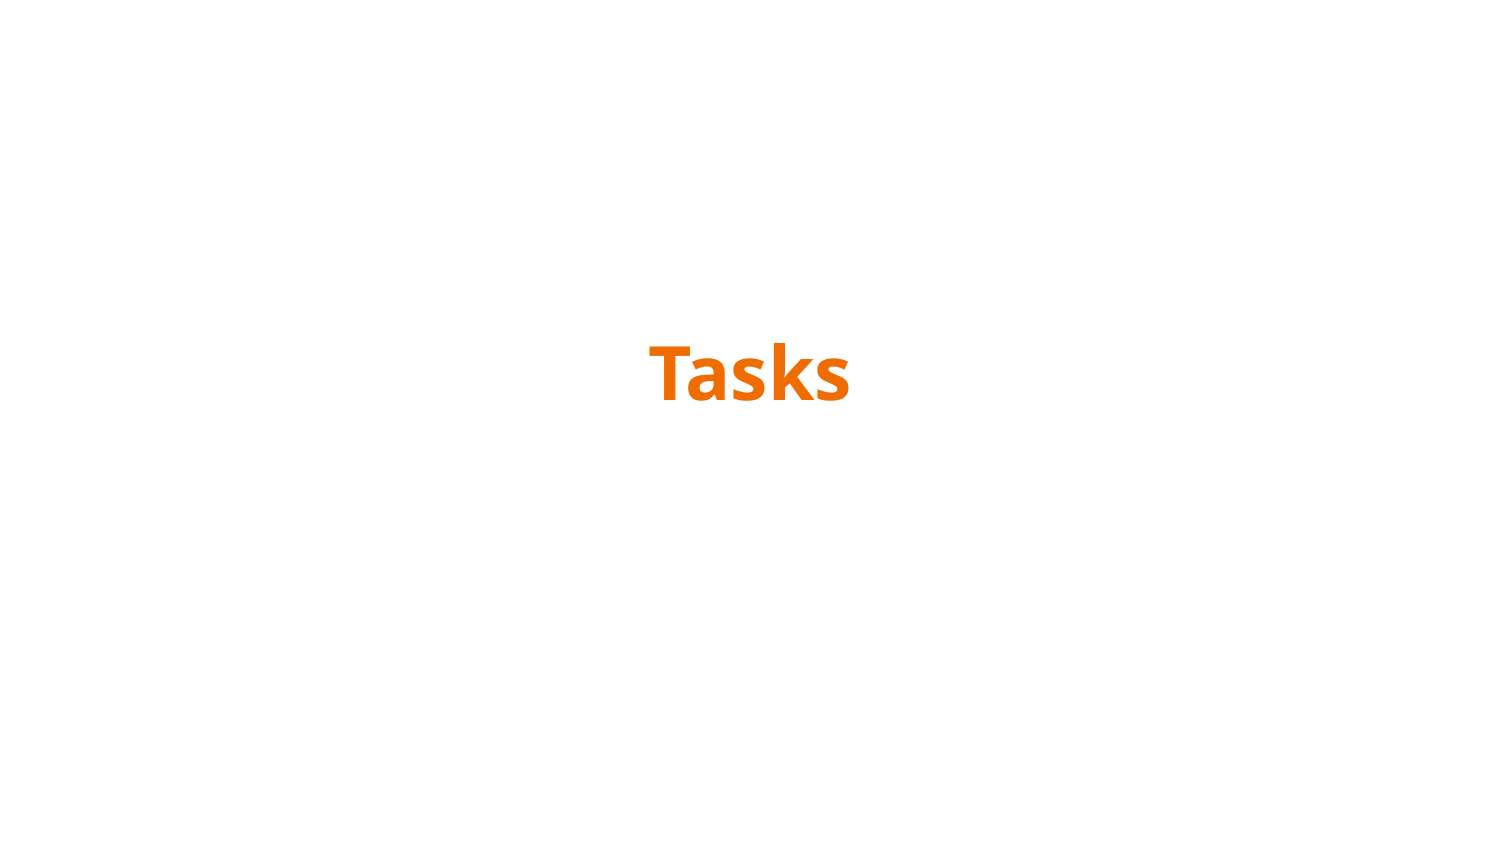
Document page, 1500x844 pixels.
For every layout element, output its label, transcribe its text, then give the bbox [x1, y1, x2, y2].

title Tasks [51, 40, 1449, 693]
